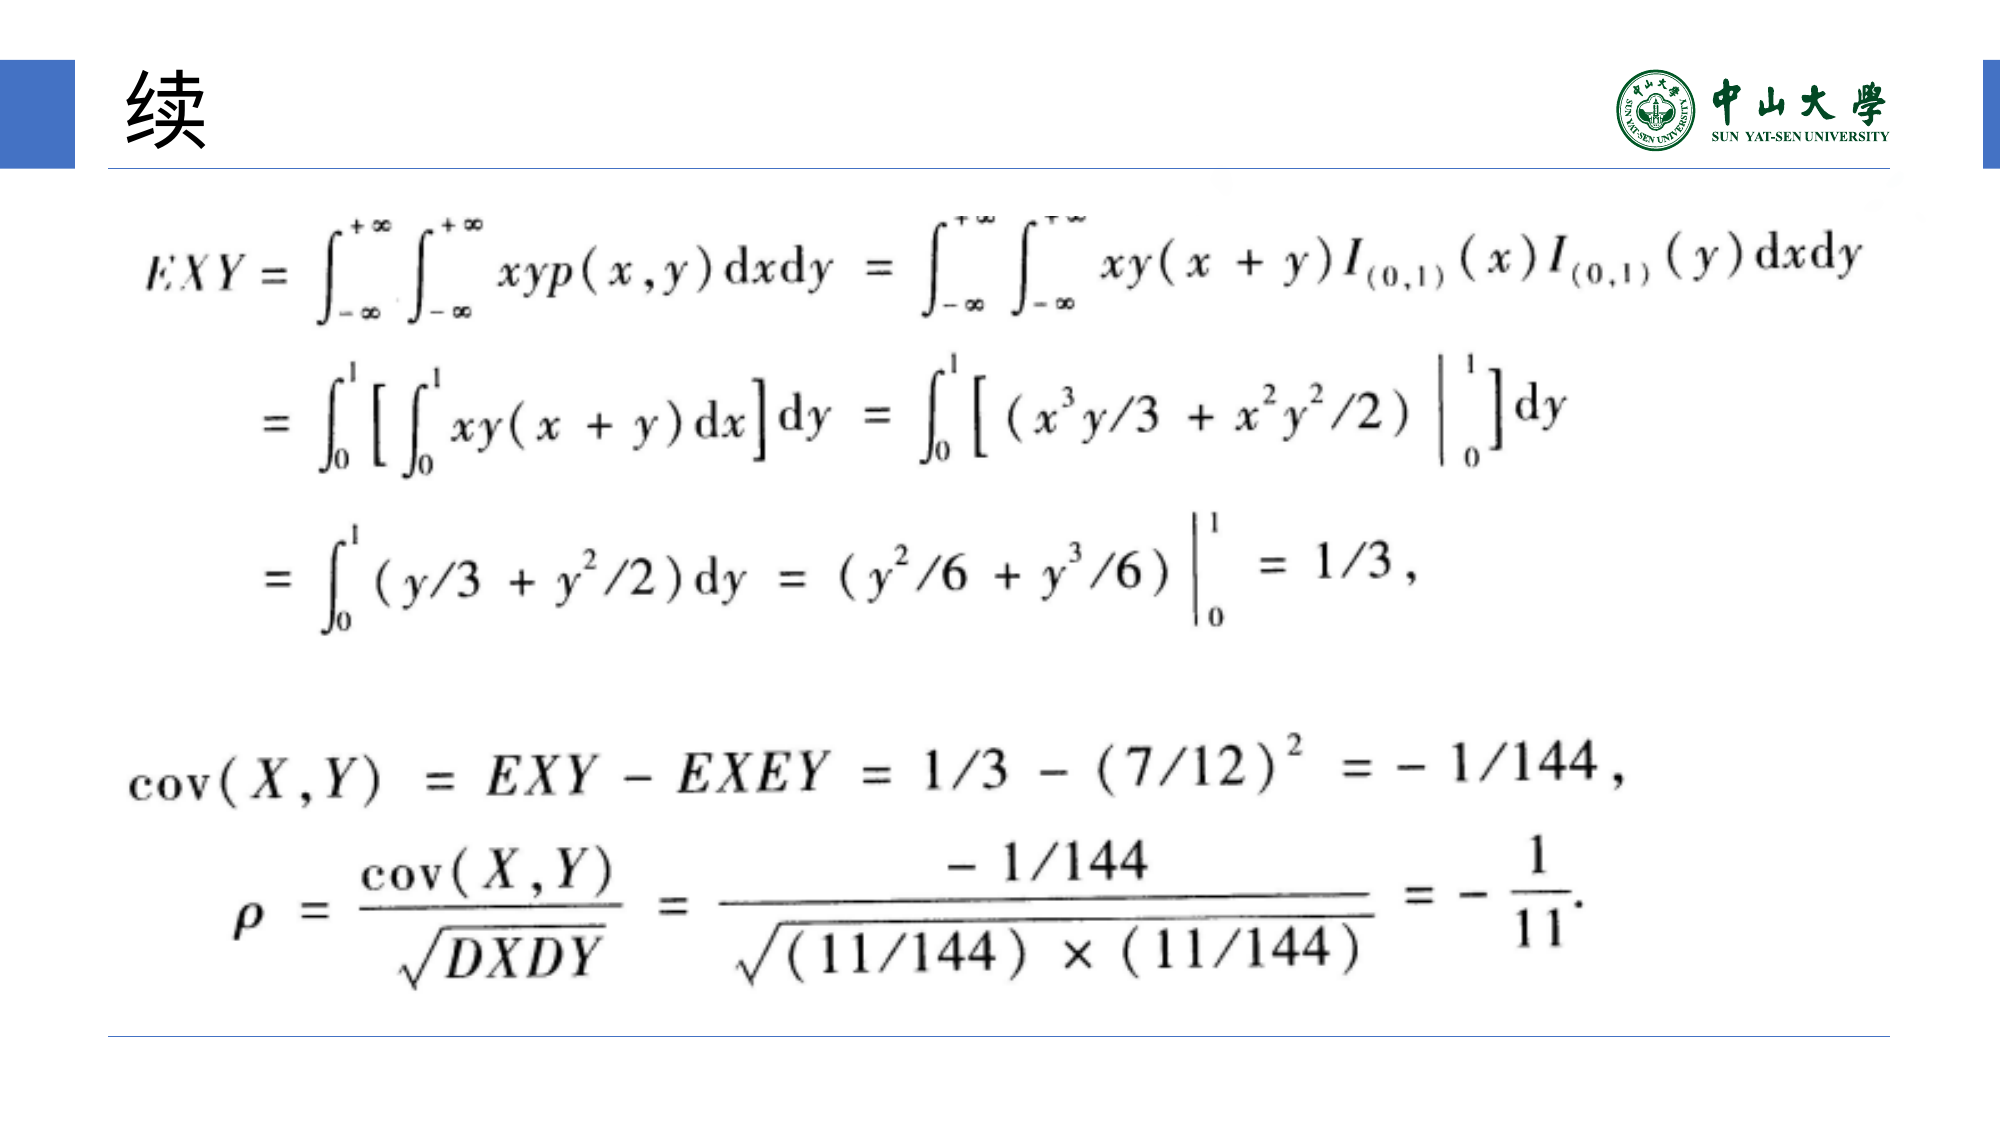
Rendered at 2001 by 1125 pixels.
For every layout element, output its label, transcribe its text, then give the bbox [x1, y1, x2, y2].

picture [108, 731, 1655, 1006]
title 续 [108, 59, 1614, 169]
picture [108, 216, 1901, 652]
